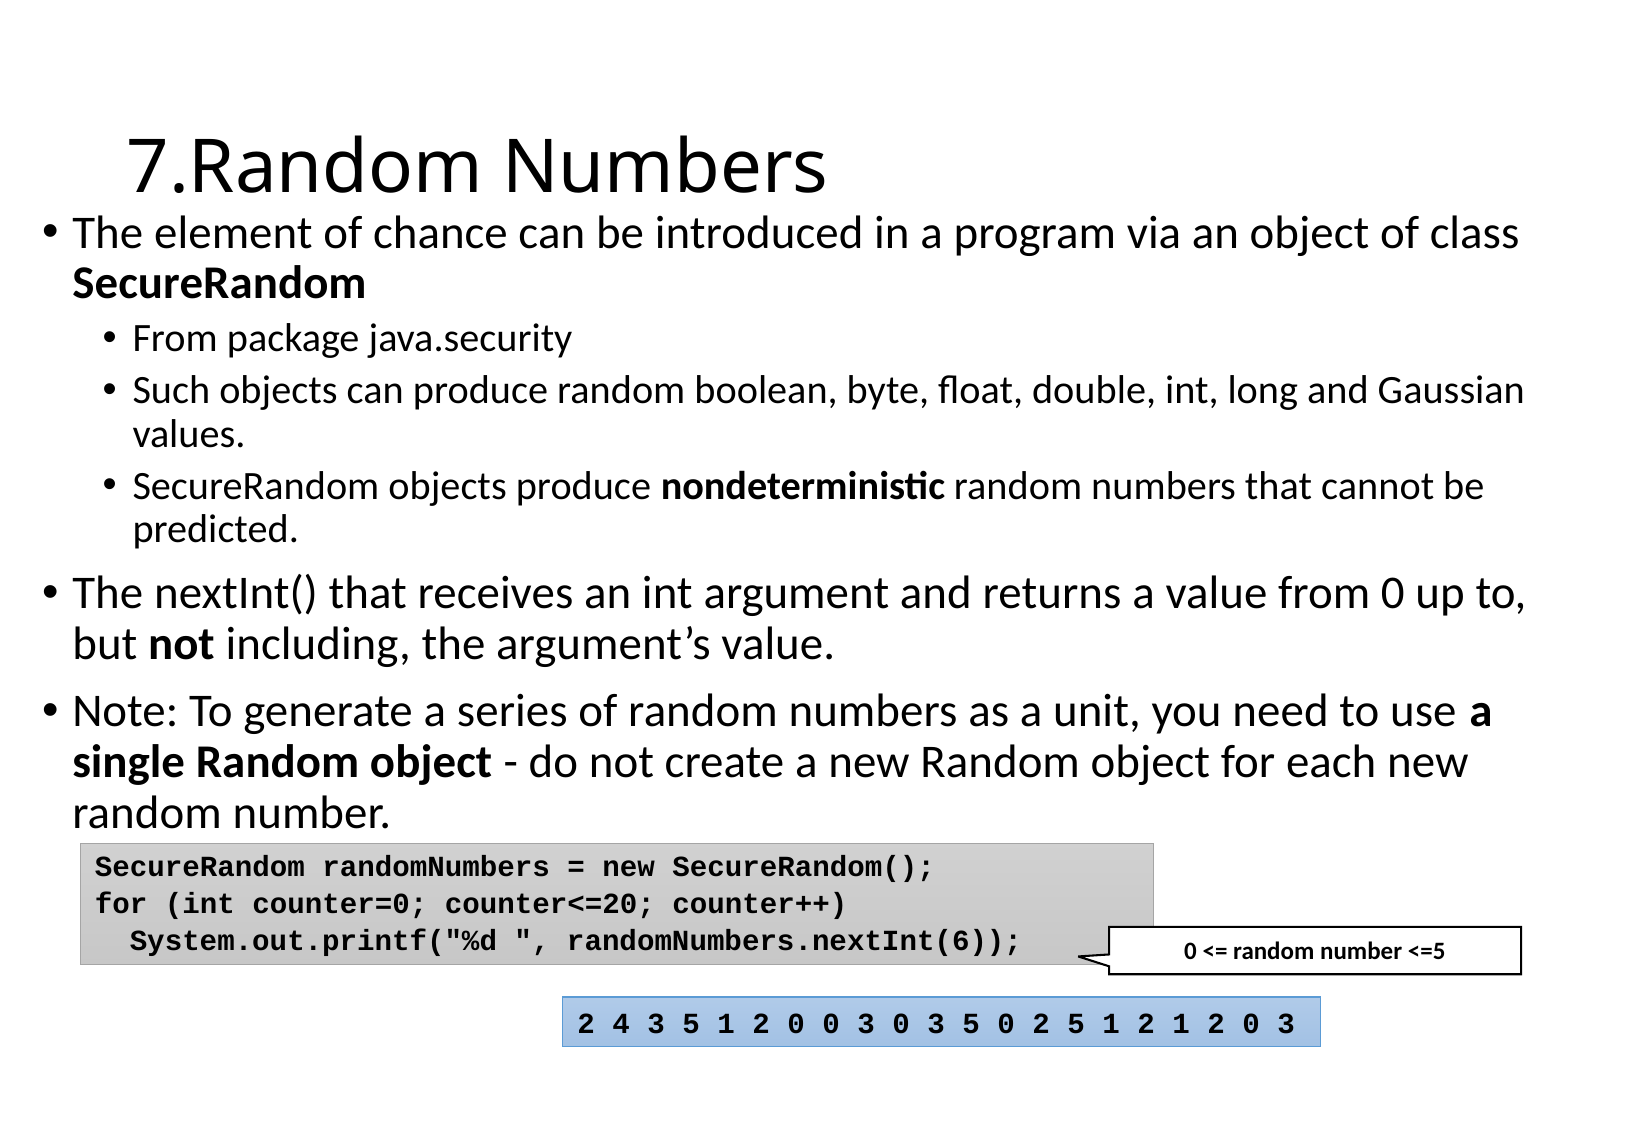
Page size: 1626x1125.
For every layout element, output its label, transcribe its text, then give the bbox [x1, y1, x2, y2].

text_box SecureRandom randomNumbers = new SecureRandom(); for (int counter=0; counter<=20; counter++) System.out.printf("%d ", randomNumbers.nextInt(6)); [80, 843, 1154, 965]
title 7.Random Numbers [111, 59, 1514, 200]
text_box 0 <= random number <=5 [1077, 925, 1523, 976]
text_box 2 4 3 5 1 2 0 0 3 0 3 5 0 2 5 1 2 1 2 0 3 [562, 996, 1321, 1047]
list The element of chance can be introduced in a program via an object of class SecureRandom From package java.security Such objects can produce random boolean, byte, float, double, int, long and Gaussian values. SecureRandom objects produce nondeterministic random numbers that cannot be predicted. The nextInt() that receives an int argument and returns a value from 0 up to, but not including, the argument’s value. Note: To generate a series of random numbers as a unit, you need to use a single Random object - do not create a new Random object for each new random number. [27, 200, 1585, 846]
